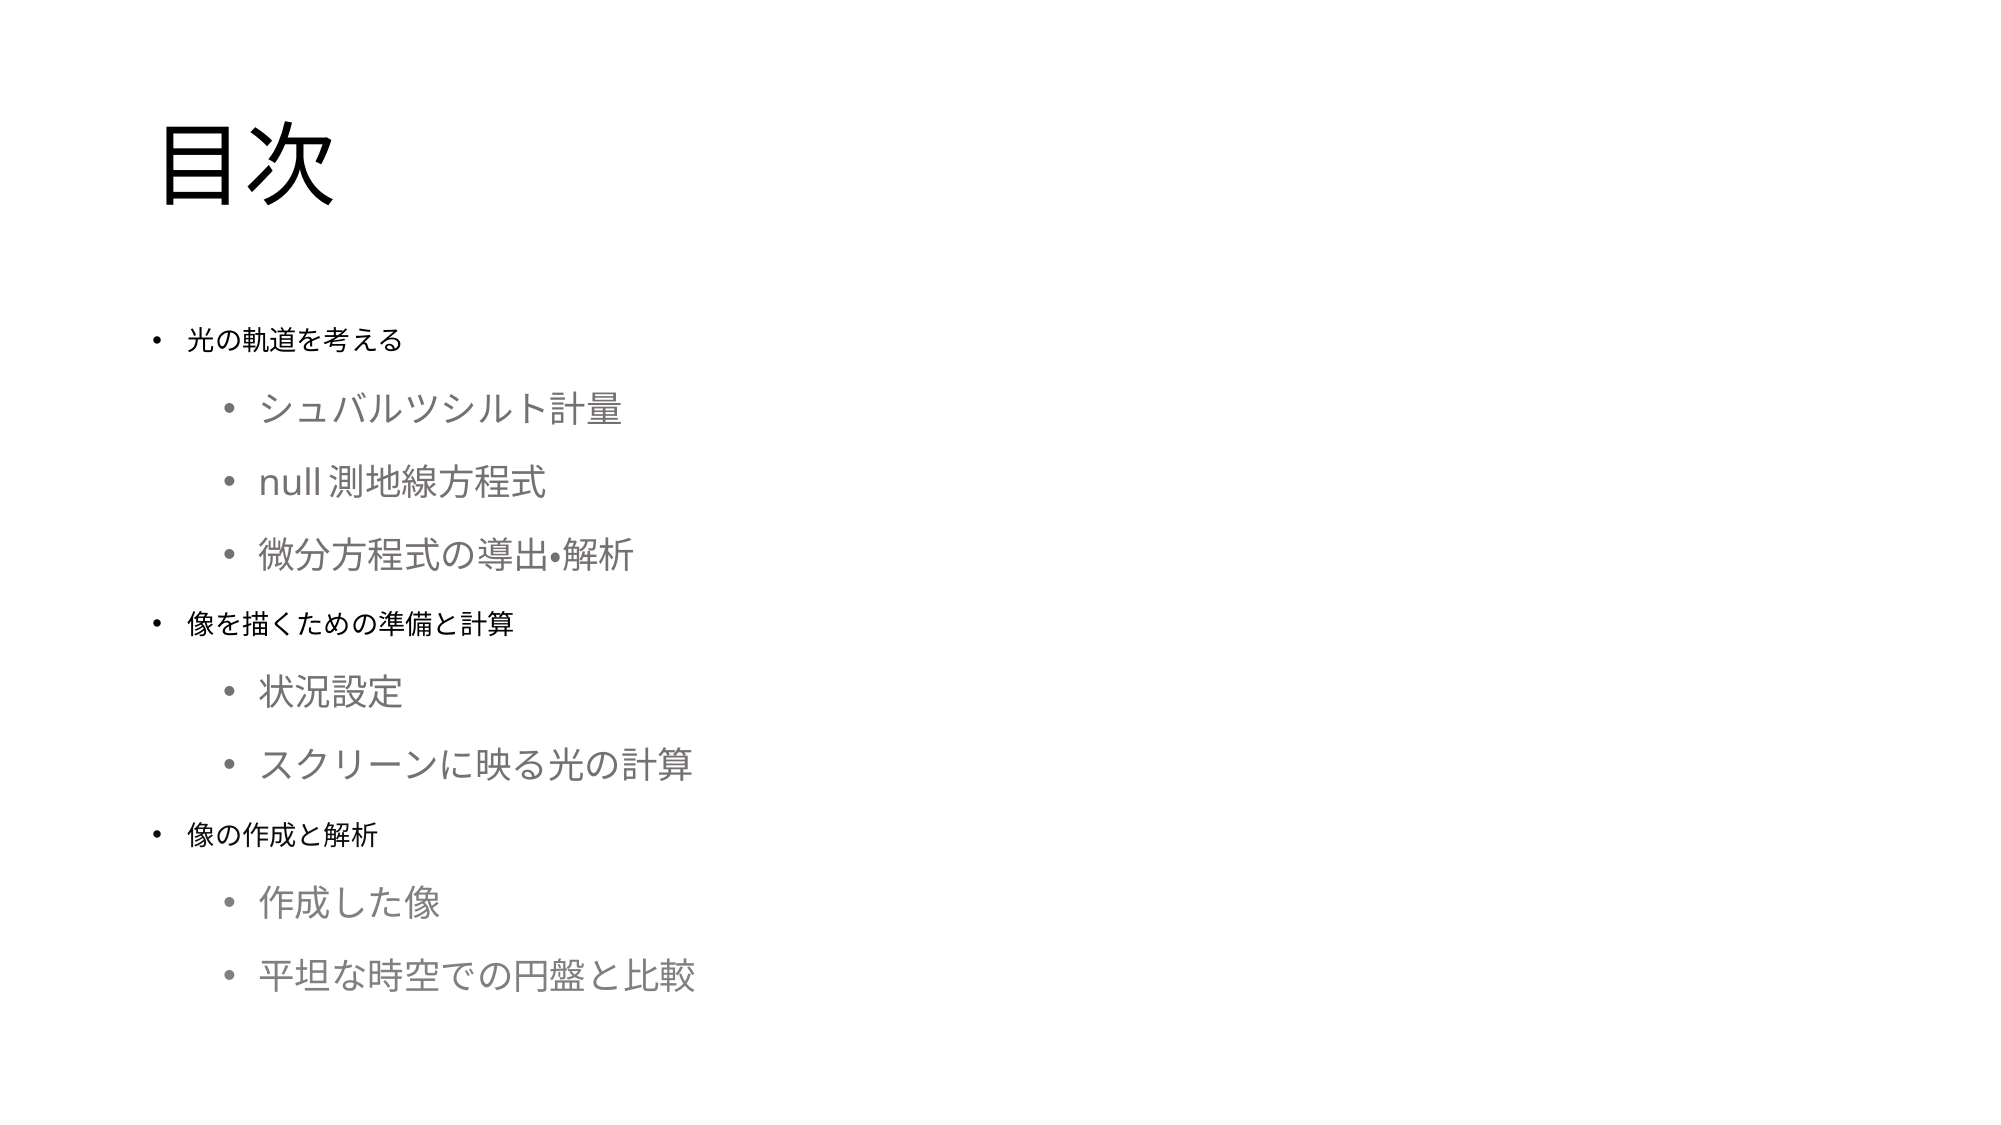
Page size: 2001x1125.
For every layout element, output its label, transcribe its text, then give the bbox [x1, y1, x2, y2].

list 光の軌道を考える シュバルツシルト計量 null測地線方程式 微分方程式の導出・解析 像を描くための準備と計算 状況設定 スクリーンに映る光の計算 像の作成と解析 作成した像 平坦な時空での円盤と比較 [137, 299, 1863, 1014]
title 目次 [137, 59, 1863, 278]
